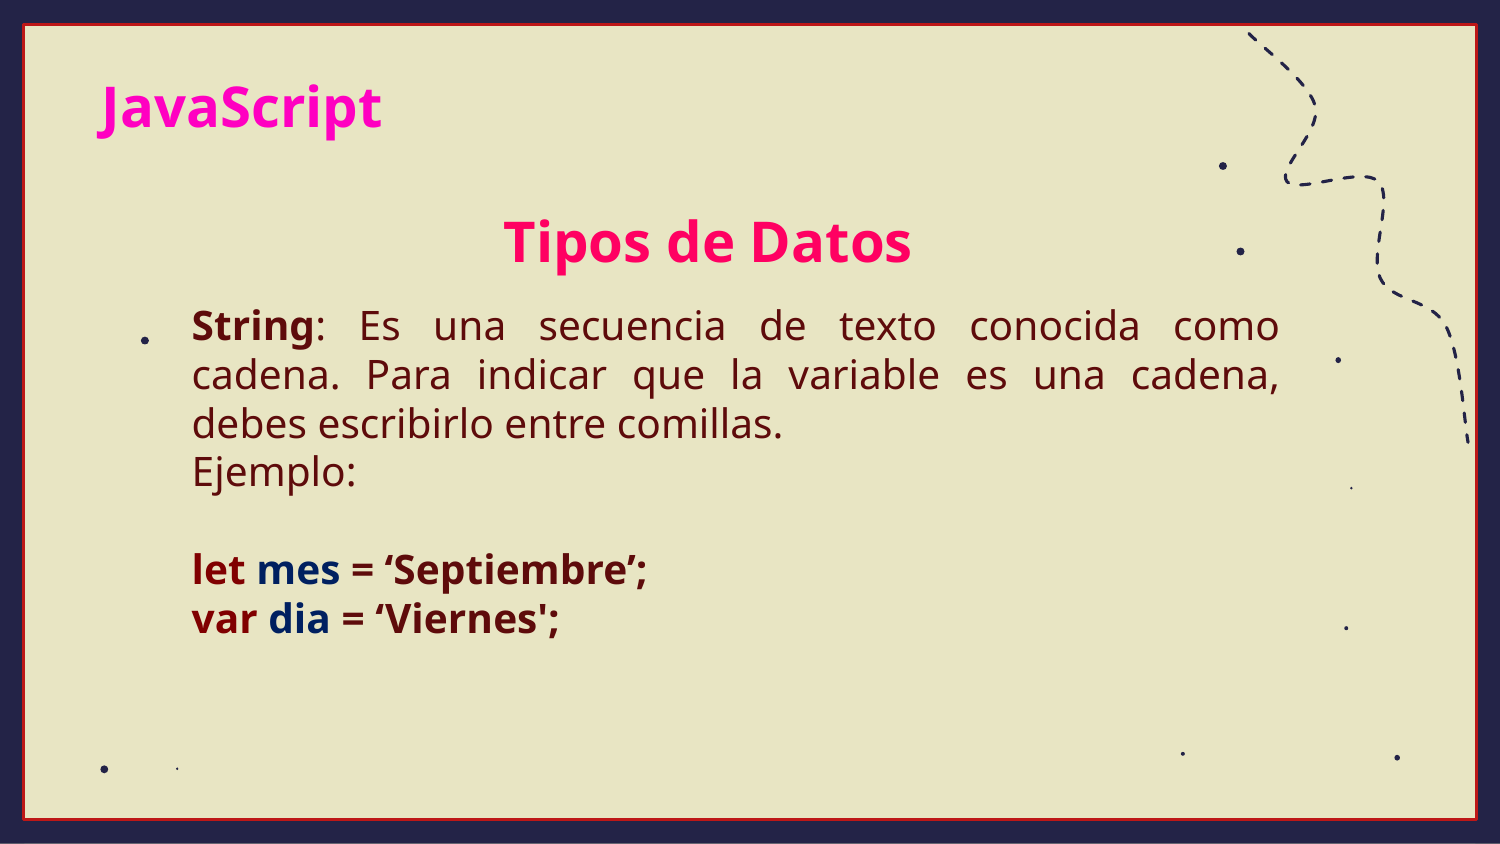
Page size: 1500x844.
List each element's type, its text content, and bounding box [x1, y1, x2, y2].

text_box JavaScript [86, 63, 851, 146]
text_box Tipos de Datos [176, 198, 1240, 281]
text_box String: Es una secuencia de texto conocida como cadena. Para indicar que la variable es una cadena, debes escribirlo entre comillas. Ejemplo: let mes = ‘Septiembre’; var dia = ‘Viernes'; [176, 292, 1296, 698]
